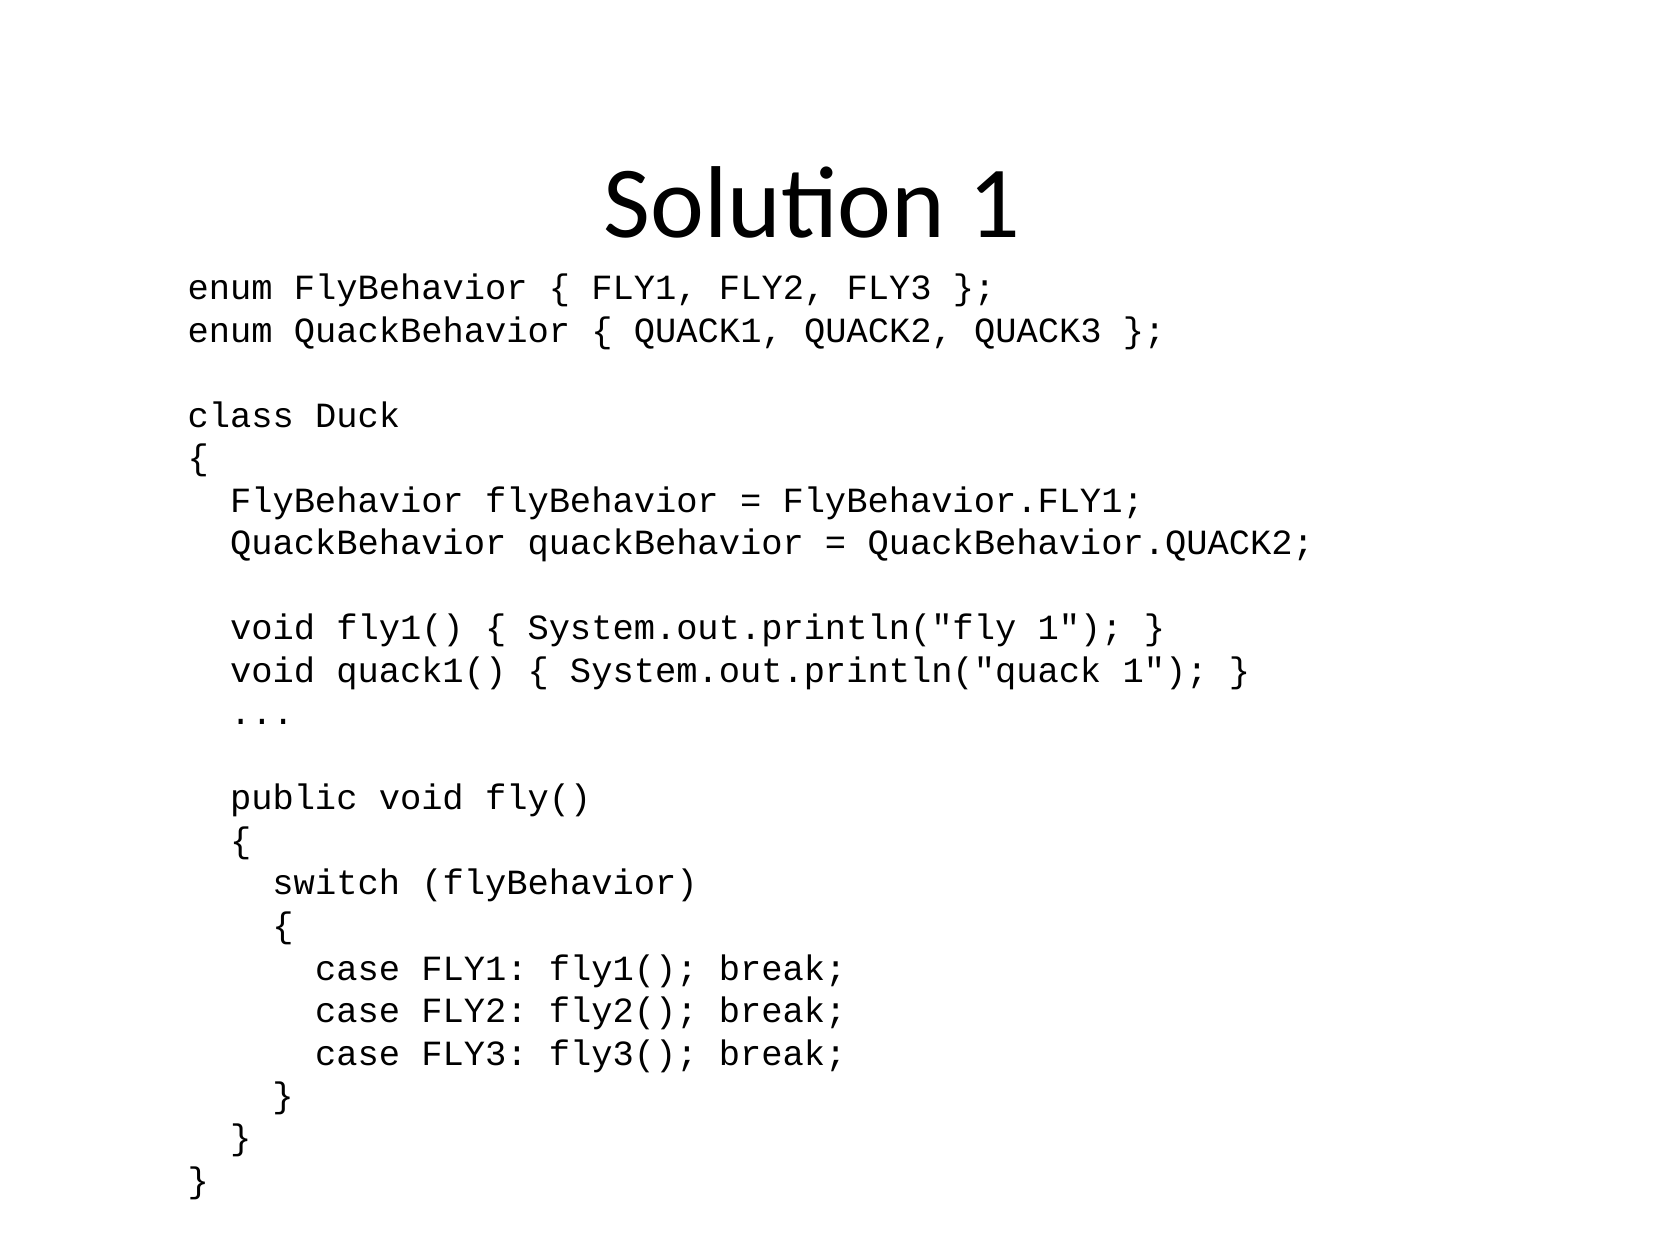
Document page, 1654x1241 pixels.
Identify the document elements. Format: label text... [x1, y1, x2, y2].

title Solution 1 [117, 112, 1506, 281]
text_box enum FlyBehavior { FLY1, FLY2, FLY3 }; enum QuackBehavior { QUACK1, QUACK2, QUACK3 }; class Duck { FlyBehavior flyBehavior = FlyBehavior.FLY1; QuackBehavior quackBehavior = QuackBehavior.QUACK2; void fly1() { System.out.println("fly 1"); } void quack1() { System.out.println("quack 1"); } ... public void fly() { switch (flyBehavior) { case FLY1: fly1(); break; case FLY2: fly2(); break; case FLY3: fly3(); break; } } } [187, 262, 1463, 1148]
